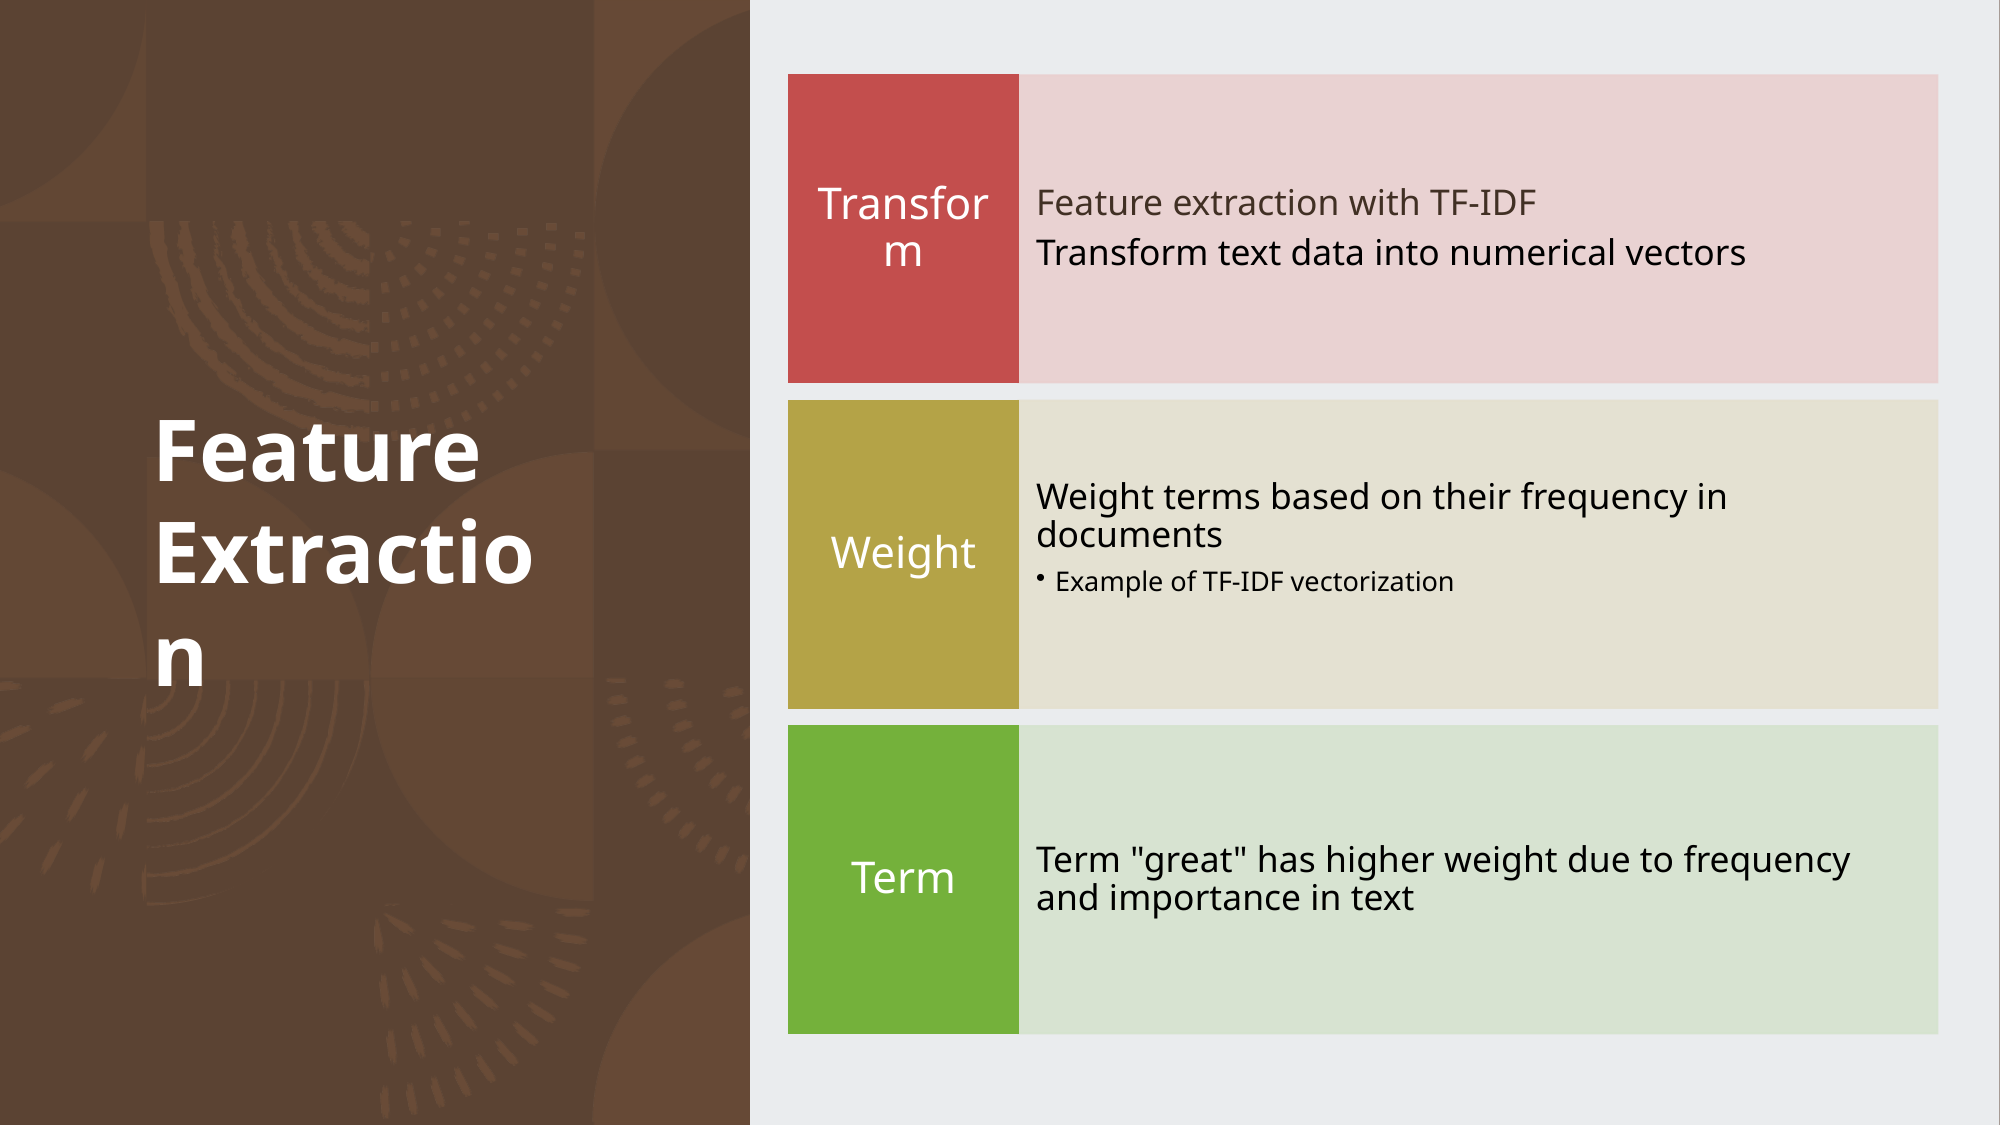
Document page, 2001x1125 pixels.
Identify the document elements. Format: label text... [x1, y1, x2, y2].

text_box [751, 0, 2000, 1125]
title Feature Extraction [137, 91, 600, 1007]
text_box [0, 0, 751, 1125]
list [788, 74, 1938, 1034]
